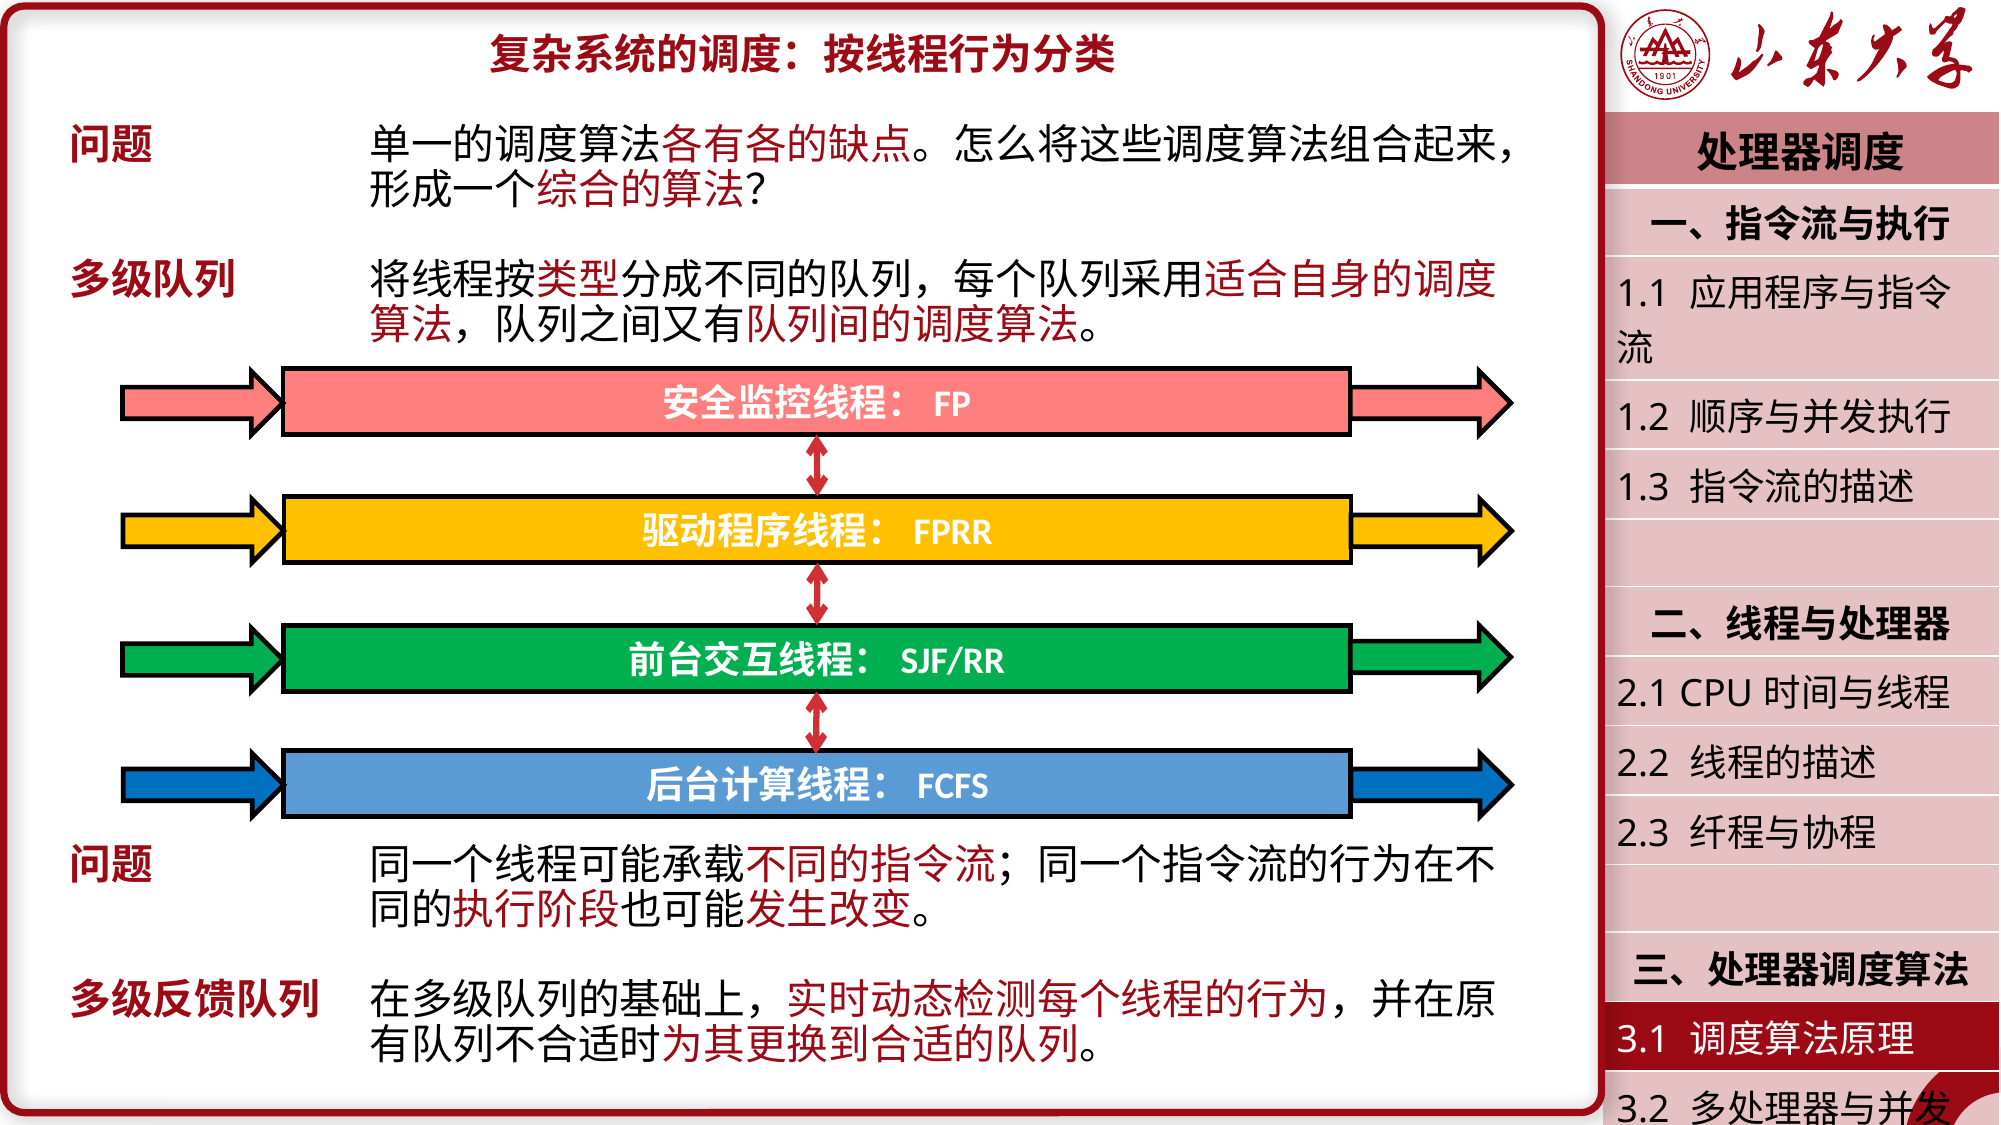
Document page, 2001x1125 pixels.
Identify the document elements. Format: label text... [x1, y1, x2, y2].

table_header 处理器调度 [1618, 112, 1999, 184]
table_cell 1.2 顺序与并发执行 [1618, 381, 1999, 448]
text_box 后台计算线程：FCFS [283, 750, 1352, 818]
table_cell 2.1 CPU时间与线程 [1619, 657, 1999, 725]
table_cell 3.1 调度算法原理 [1619, 1002, 1999, 1070]
text_box [1349, 496, 1514, 565]
table_cell 1.1 应用程序与指令流 [1618, 257, 1999, 379]
text_box 驱动程序线程：FPRR [283, 496, 1352, 563]
table_cell 2.3 纤程与协程 [1619, 796, 1999, 864]
text_box [121, 368, 285, 438]
table_cell 2.2 线程的描述 [1619, 726, 1999, 794]
text_box [122, 750, 286, 820]
table_cell 1.3 指令流的描述 [1618, 450, 1999, 518]
table_cell 3.2 多处理器与并发 [1603, 1072, 1999, 1125]
table_cell 三、处理器调度算法 [1619, 933, 1999, 1001]
text_box 复杂系统的调度：按线程行为分类 问题 单一的调度算法各有各的缺点。怎么将这些调度算法组合起来， 形成一个综合的算法？ 多级队列 将线程按类型分成不同的队列，每个队列采用适合自身的调度 算法，队列之间又有队列间的调度算法。 问题 同一个线程可能承载不同的指令流；同一个指令流的行为在不 同的执行阶段也可能发生改变。 多级反馈队列 在多级队列的基础上，实时动态检测每个线程的行为，并在原 有队列不合适时为其更换到合适的队列。 [54, 26, 1551, 1076]
text_box [121, 625, 285, 694]
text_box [1620, 5, 1977, 100]
text_box [2, 4, 1603, 1114]
text_box [1349, 368, 1513, 438]
text_box [1349, 750, 1514, 820]
table_cell [1619, 865, 1999, 931]
text_box [122, 496, 286, 565]
text_box 安全监控线程：FP [282, 368, 1351, 436]
text_box 前台交互线程：SJF/RR [282, 624, 1351, 692]
text_box [1349, 622, 1513, 692]
table_cell [1619, 520, 1999, 586]
table_cell 一、指令流与执行 [1618, 189, 1999, 255]
table_cell 二、线程与处理器 [1619, 587, 1999, 655]
